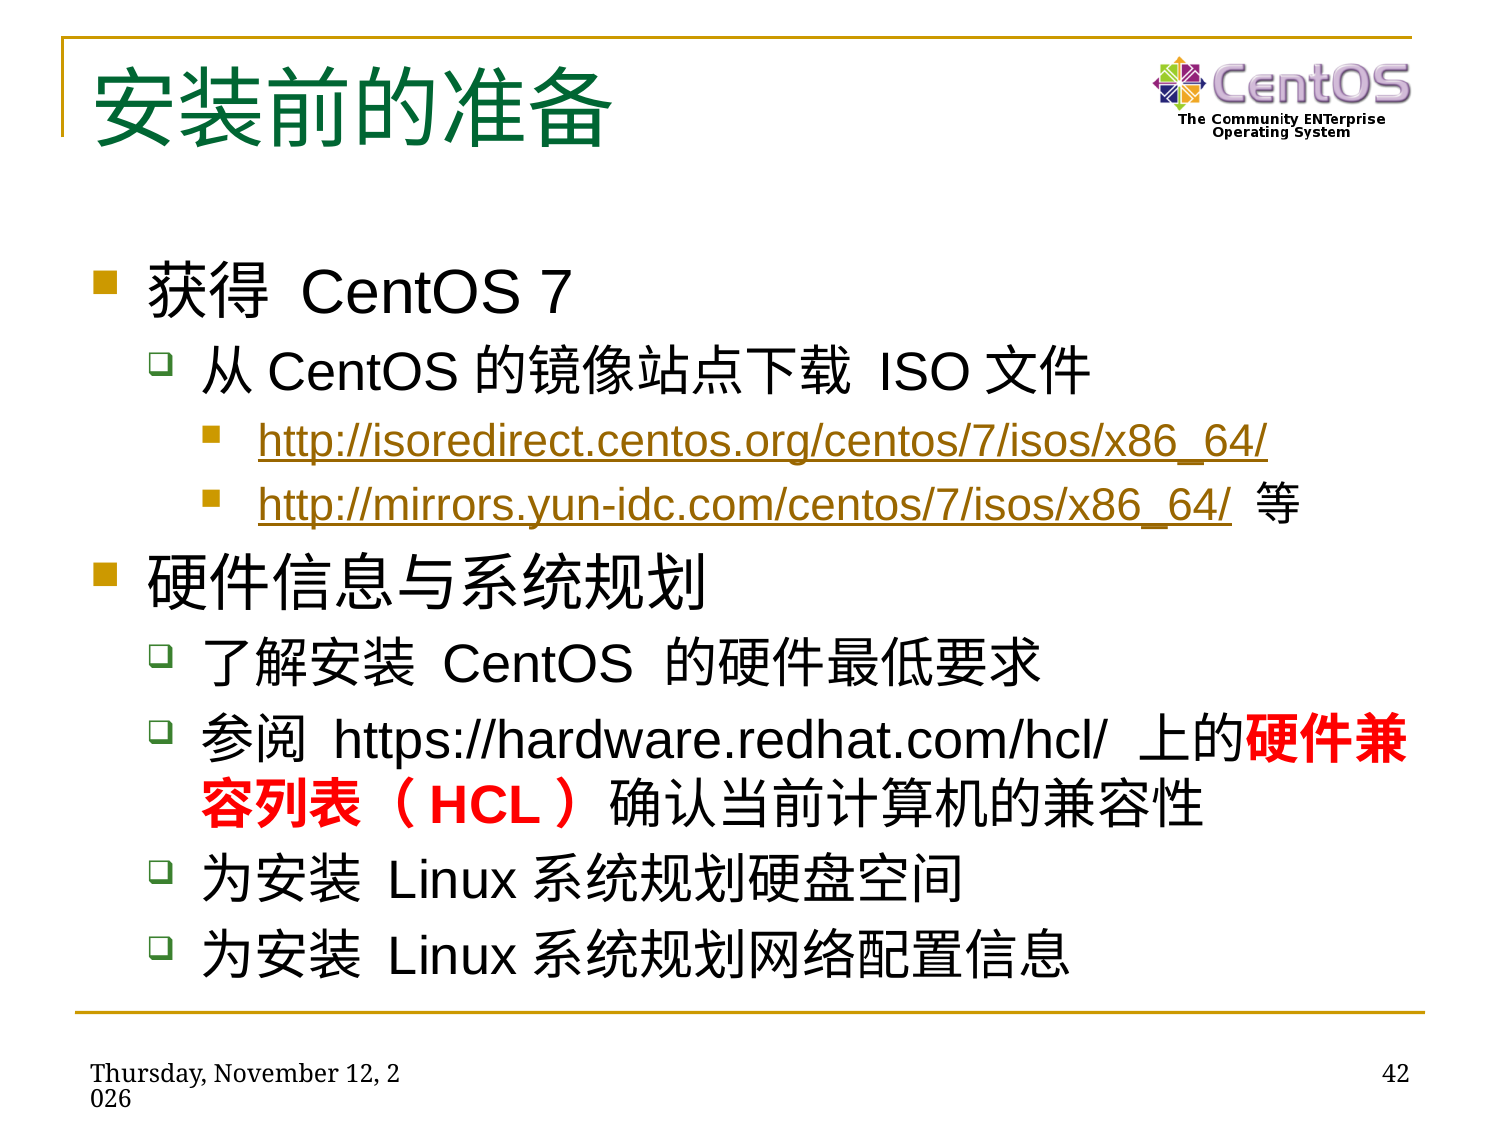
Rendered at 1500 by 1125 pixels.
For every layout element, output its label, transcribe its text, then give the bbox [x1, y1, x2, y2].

slide_number 42 [1074, 1023, 1426, 1100]
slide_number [74, 1023, 426, 1100]
list 获得 CentOS 7 从CentOS的镜像站点下载 ISO文件 http://isoredirect.centos.org/centos/7/isos/x86_64/ http://mirrors.yun-idc.com/centos/7/isos/x86_64/ 等 硬件信息与系统规划 了解安装 CentOS 的硬件最低要求 参阅 https://hardware.redhat.com/hcl/ 上的硬件兼容列表（HCL）确认当前计算机的兼容性 为安装 Linux系统规划硬盘空间 为安装 Linux系统规划网络配置信息 [75, 243, 1425, 1006]
title 安装前的准备 [75, 45, 1425, 233]
footer [359, 1022, 1247, 1099]
